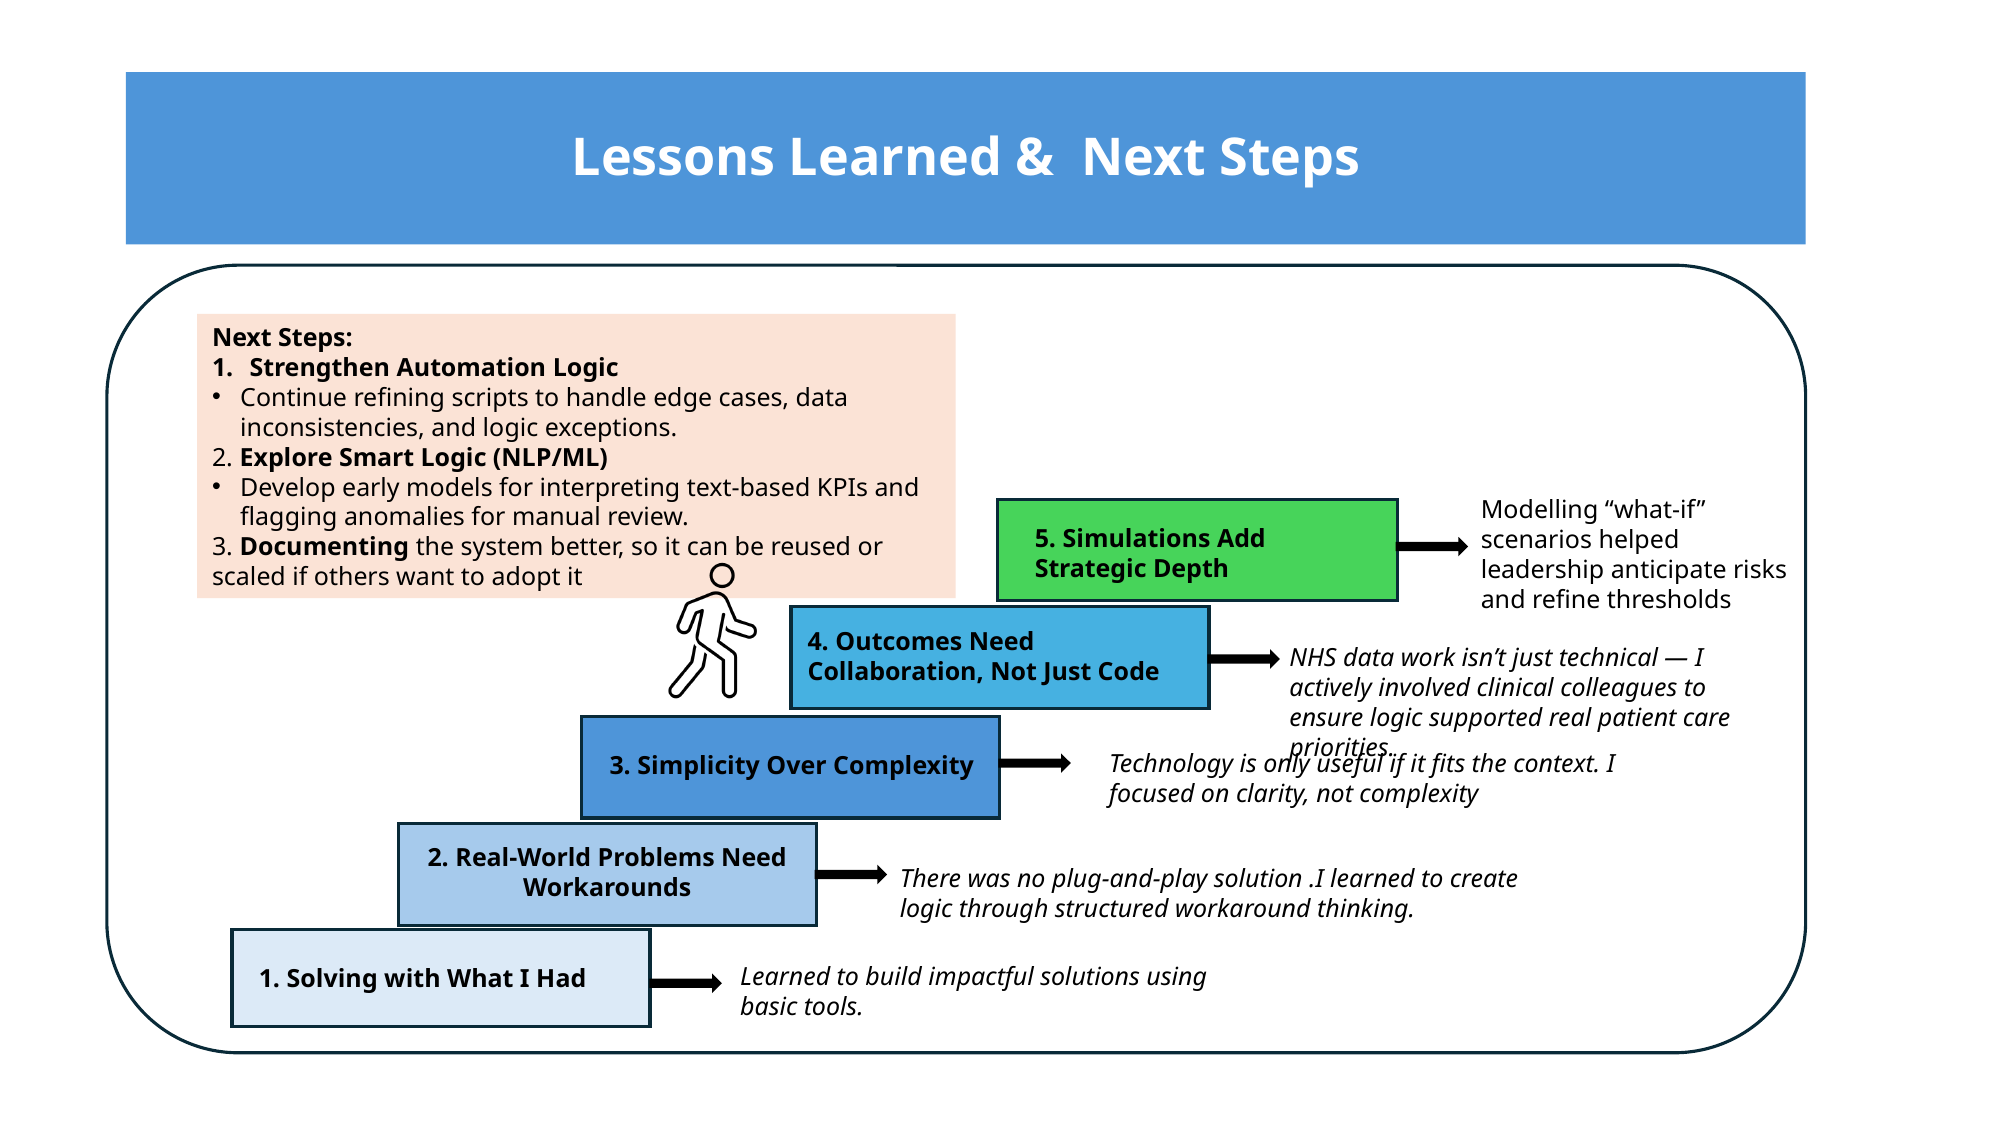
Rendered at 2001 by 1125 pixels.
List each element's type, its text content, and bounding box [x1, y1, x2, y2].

text_box [1207, 649, 1274, 669]
text_box Next Steps: Strengthen Automation Logic Continue refining scripts to handle edge cases, data inconsistencies, and logic exceptions. 2. Explore Smart Logic (NLP/ML) Develop early models for interpreting text-based KPIs and flagging anomalies for manual review. 3. Documenting the system better, so it can be reused or scaled if others want to adopt it [197, 313, 956, 599]
text_box [814, 864, 885, 885]
text_box [998, 753, 1071, 773]
text_box There was no plug-and-play solution .I learned to create logic through structured workaround thinking. [885, 855, 1541, 931]
text_box [649, 973, 722, 994]
title Lessons Learned & Next Steps [125, 72, 1806, 245]
text_box NHS data work isn’t just technical — I actively involved clinical colleagues to ensure logic supported real patient care priorities. [1274, 634, 1794, 769]
text_box 1. Solving with What I Had [244, 955, 608, 1001]
text_box [1395, 536, 1466, 557]
text_box 4. Outcomes Need Collaboration, Not Just Code [792, 617, 1203, 693]
text_box [230, 928, 652, 1028]
text_box Learned to build impactful solutions using basic tools. [725, 953, 1270, 1028]
text_box [580, 715, 1001, 820]
text_box [105, 263, 1808, 1055]
text_box Technology is only useful if it fits the context. I focused on clarity, not complexity [1094, 740, 1684, 815]
text_box [996, 498, 1399, 602]
text_box Modelling “what-if” scenarios helped leadership anticipate risks and refine thresholds [1466, 486, 1808, 622]
text_box 3. Simplicity Over Complexity [594, 741, 998, 787]
text_box [397, 822, 818, 927]
text_box [789, 605, 1211, 710]
picture [637, 554, 789, 706]
text_box 2. Real-World Problems Need Workarounds [398, 833, 817, 909]
text_box 5. Simulations Add Strategic Depth [1020, 514, 1386, 590]
